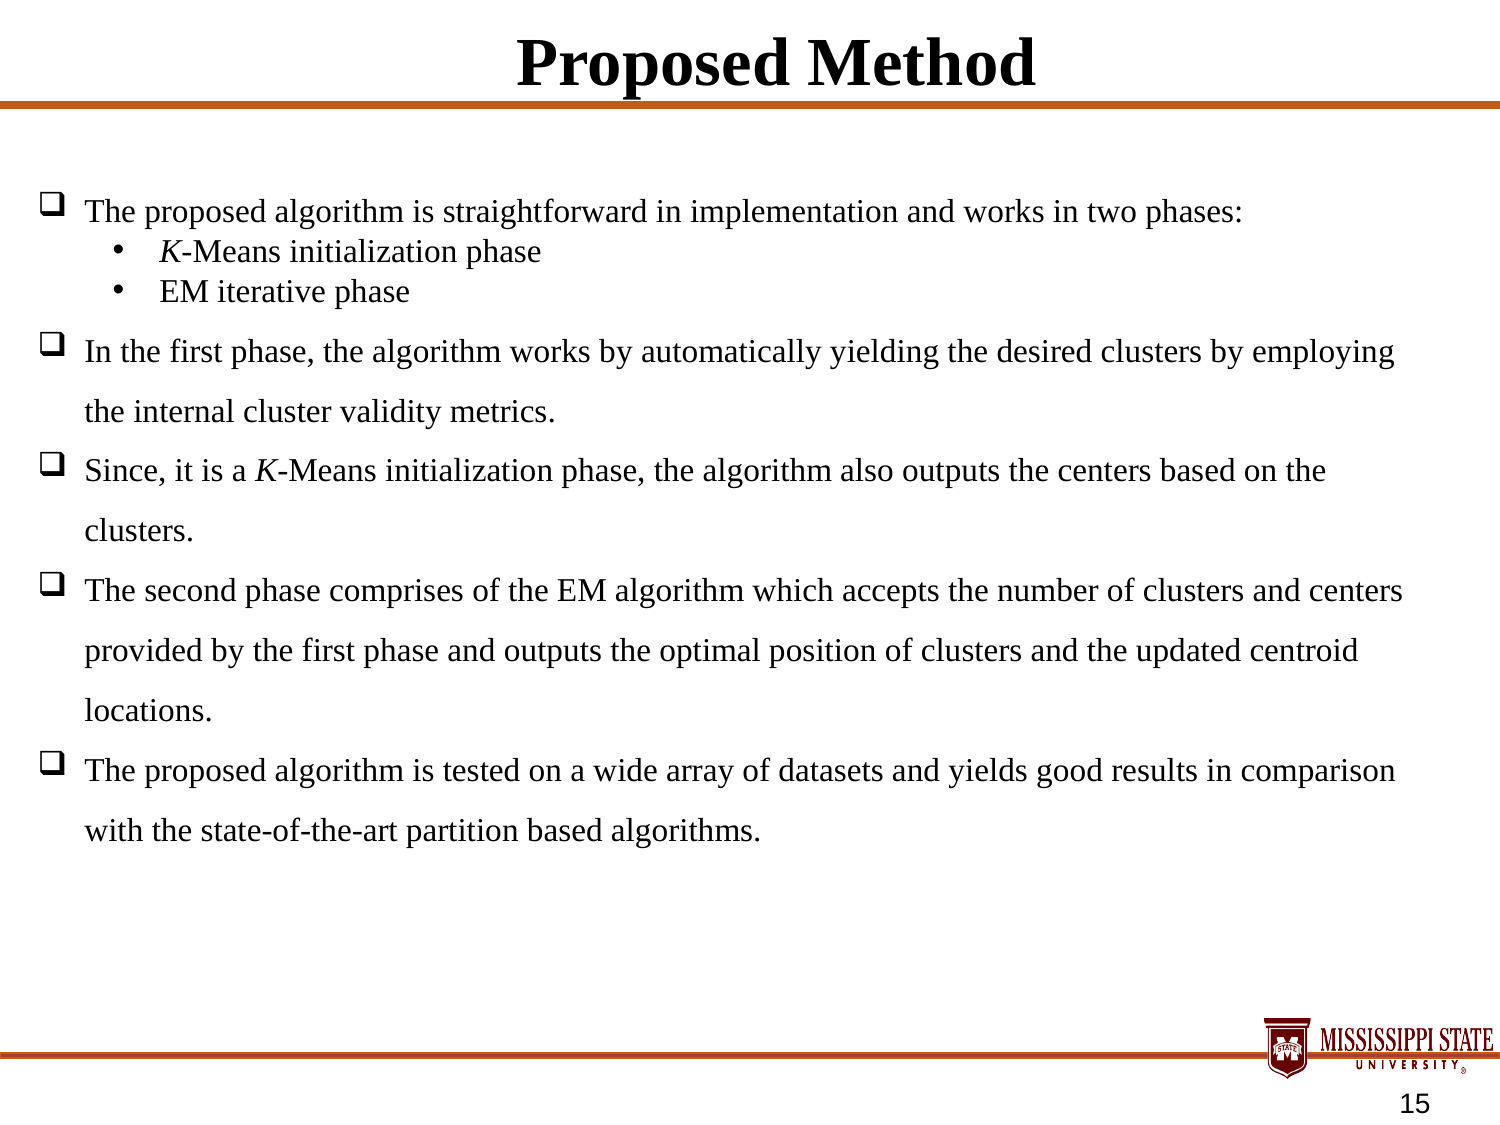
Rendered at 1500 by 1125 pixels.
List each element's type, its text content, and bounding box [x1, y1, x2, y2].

title Proposed Method [214, 0, 1340, 108]
text_box The proposed algorithm is straightforward in implementation and works in two phases: K-Means initialization phase EM iterative phase In the first phase, the algorithm works by automatically yielding the desired clusters by employing the internal cluster validity metrics. Since, it is a K-Means initialization phase, the algorithm also outputs the centers based on the clusters. The second phase comprises of the EM algorithm which accepts the number of clusters and centers provided by the first phase and outputs the optimal position of clusters and the updated centroid locations. The proposed algorithm is tested on a wide array of datasets and yields good results in comparison with the state-of-the-art partition based algorithms. [22, 141, 1426, 908]
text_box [0, 1018, 1500, 1079]
text_box [0, 101, 1500, 109]
slide_number 15 [1107, 1080, 1446, 1125]
